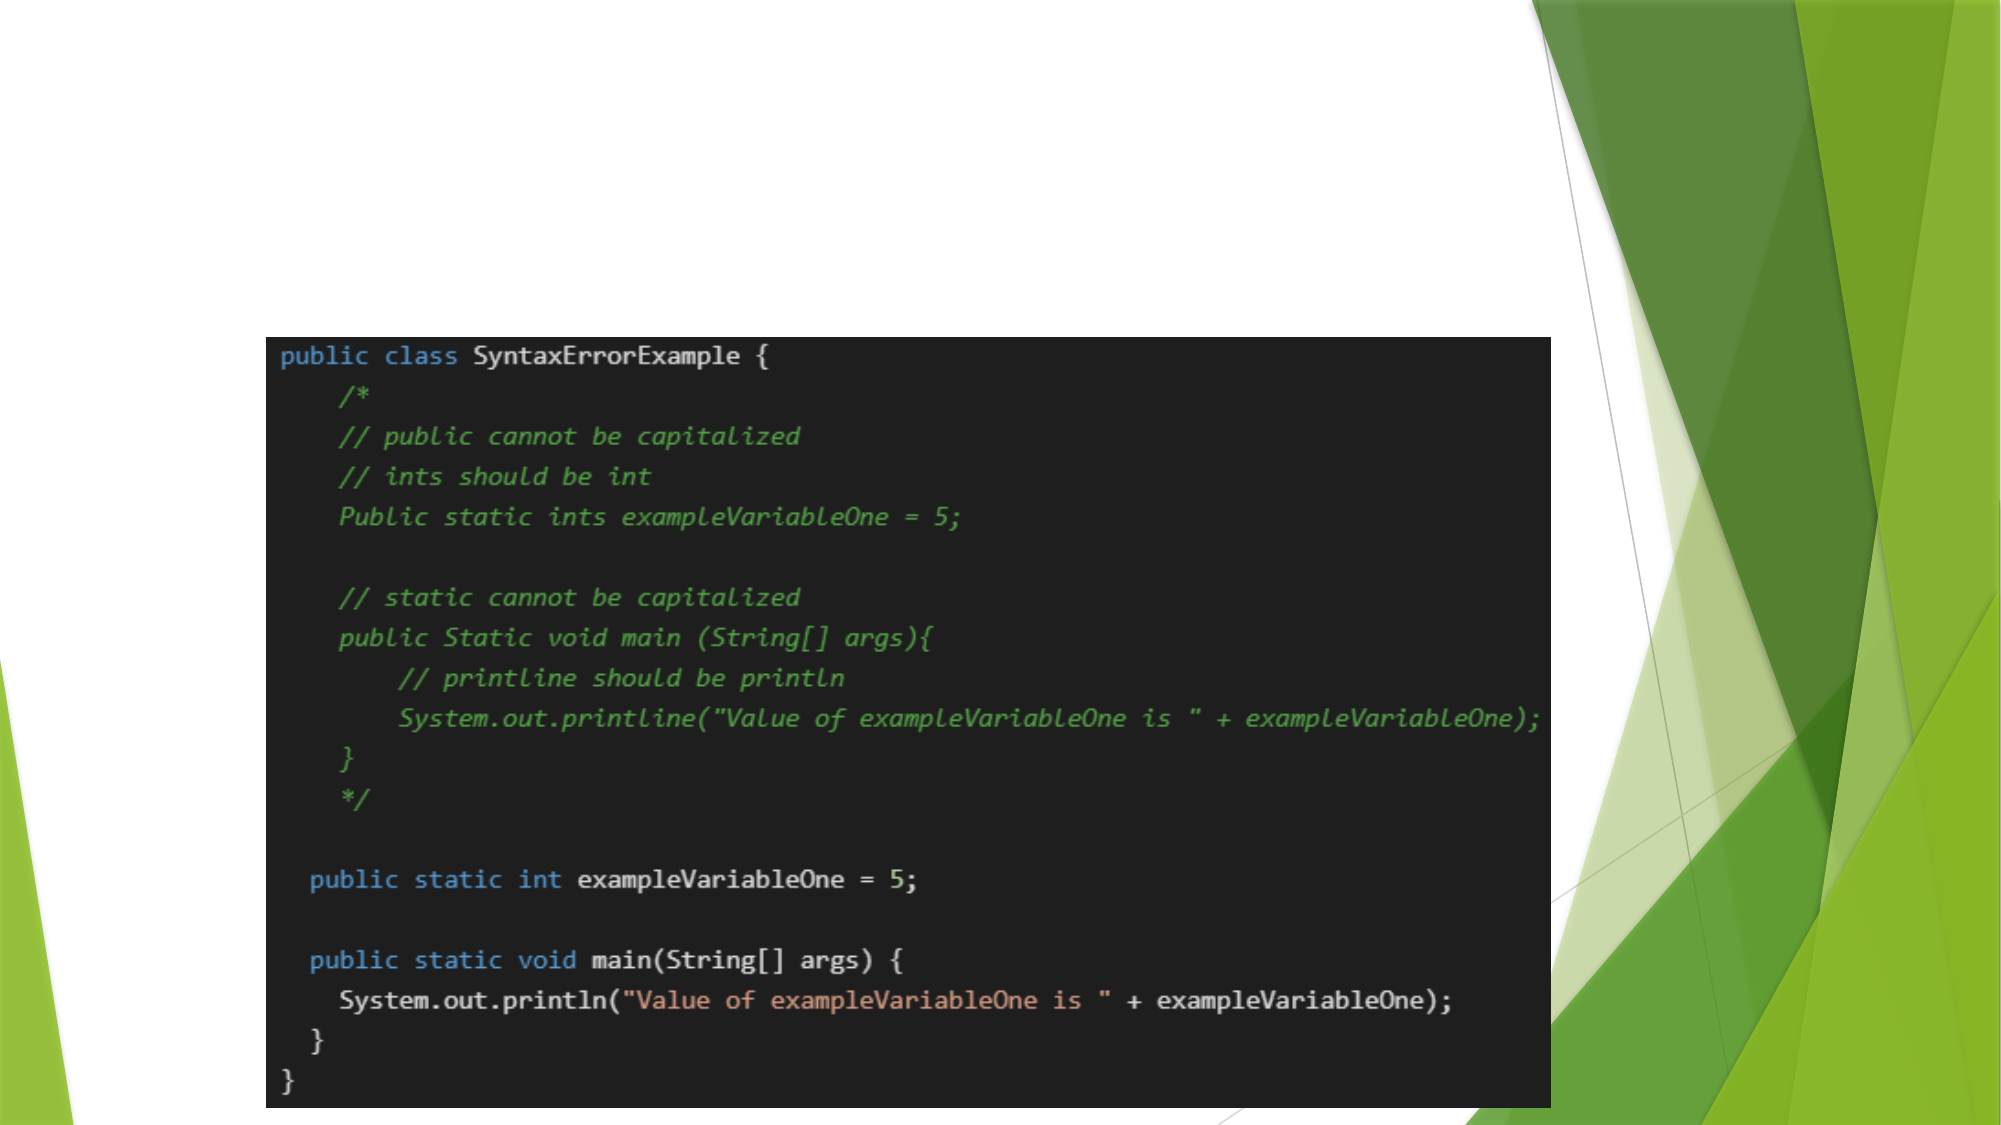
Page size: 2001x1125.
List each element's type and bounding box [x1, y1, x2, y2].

picture [265, 336, 1552, 1109]
